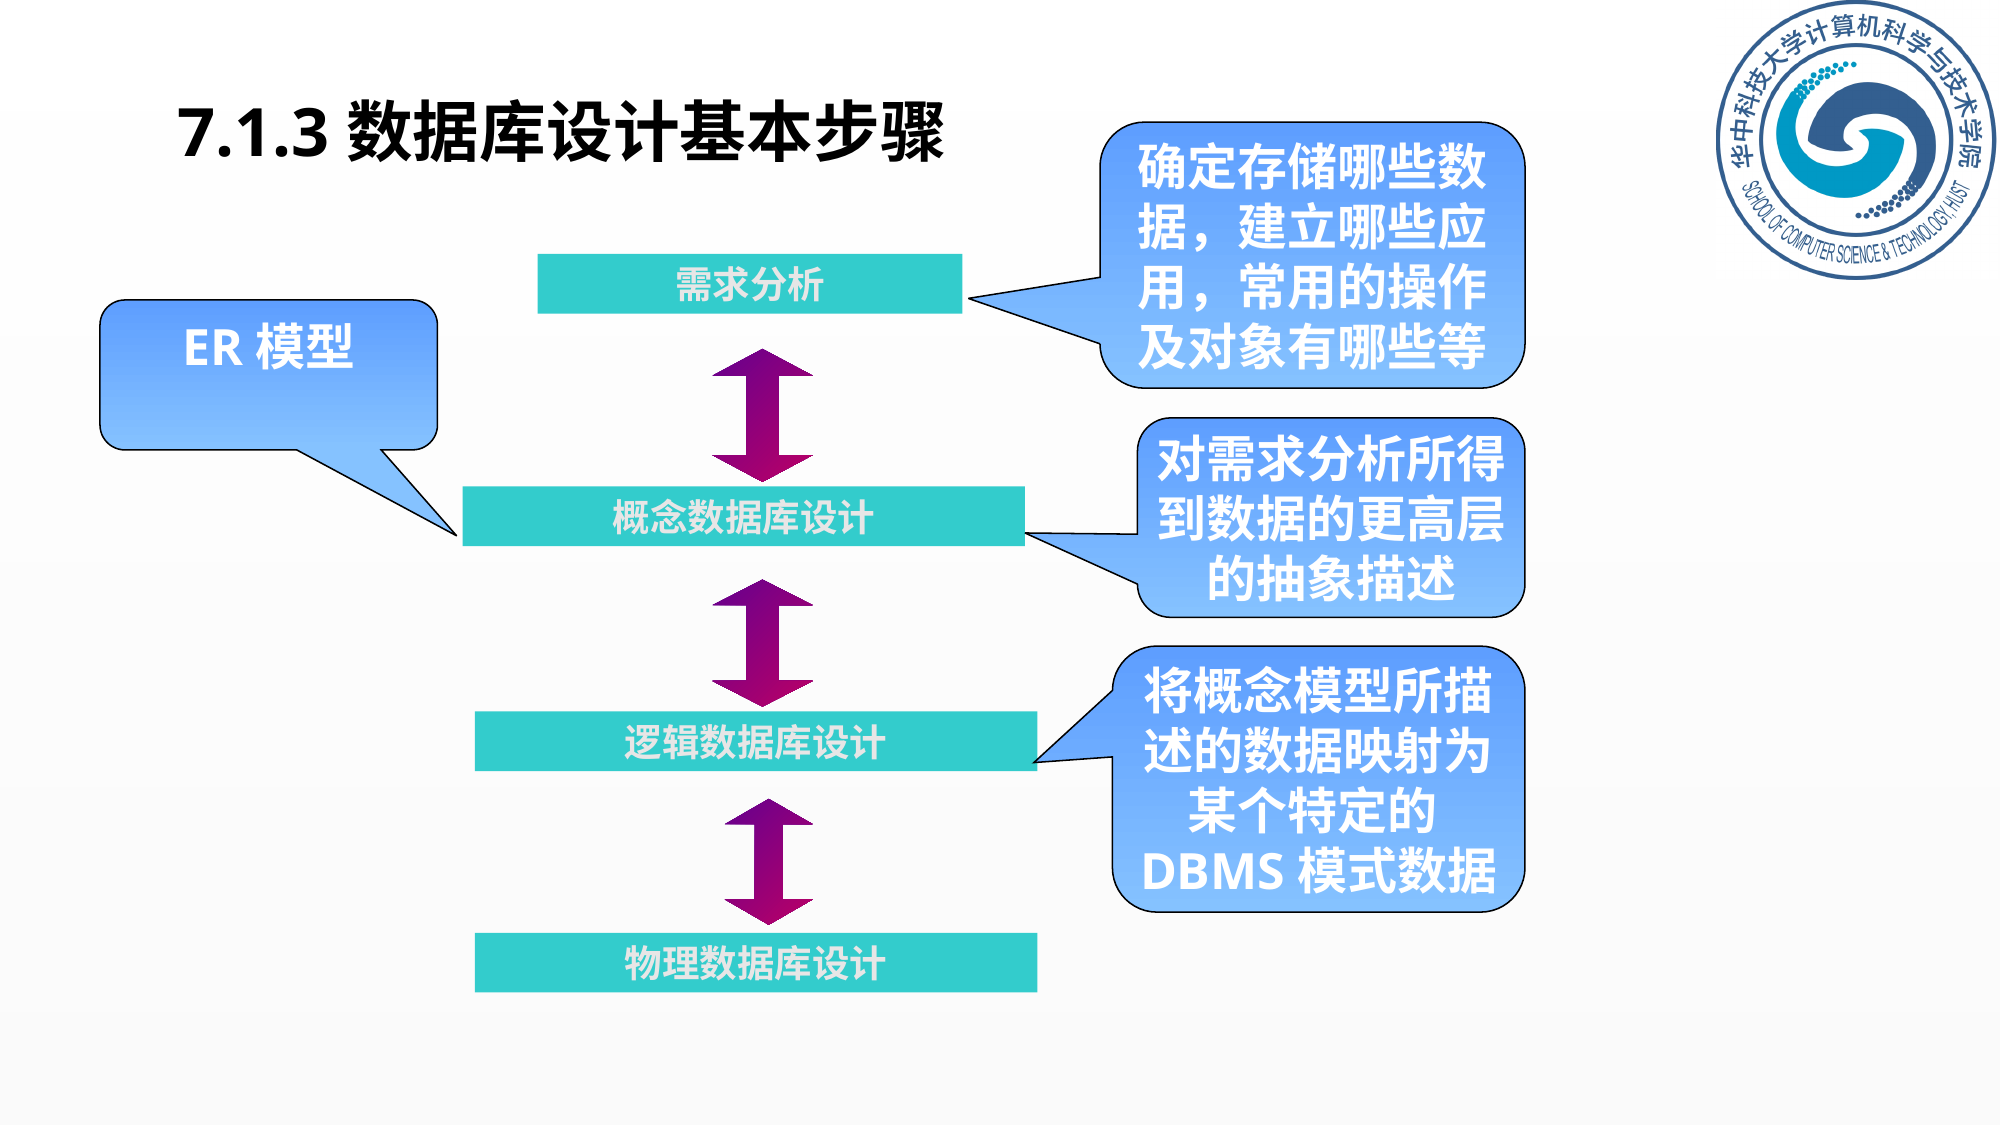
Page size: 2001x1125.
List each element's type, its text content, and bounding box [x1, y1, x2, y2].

title 7.1.3数据库设计基本步骤 [162, 87, 1438, 121]
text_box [99, 121, 1525, 994]
picture [1716, 0, 1999, 280]
